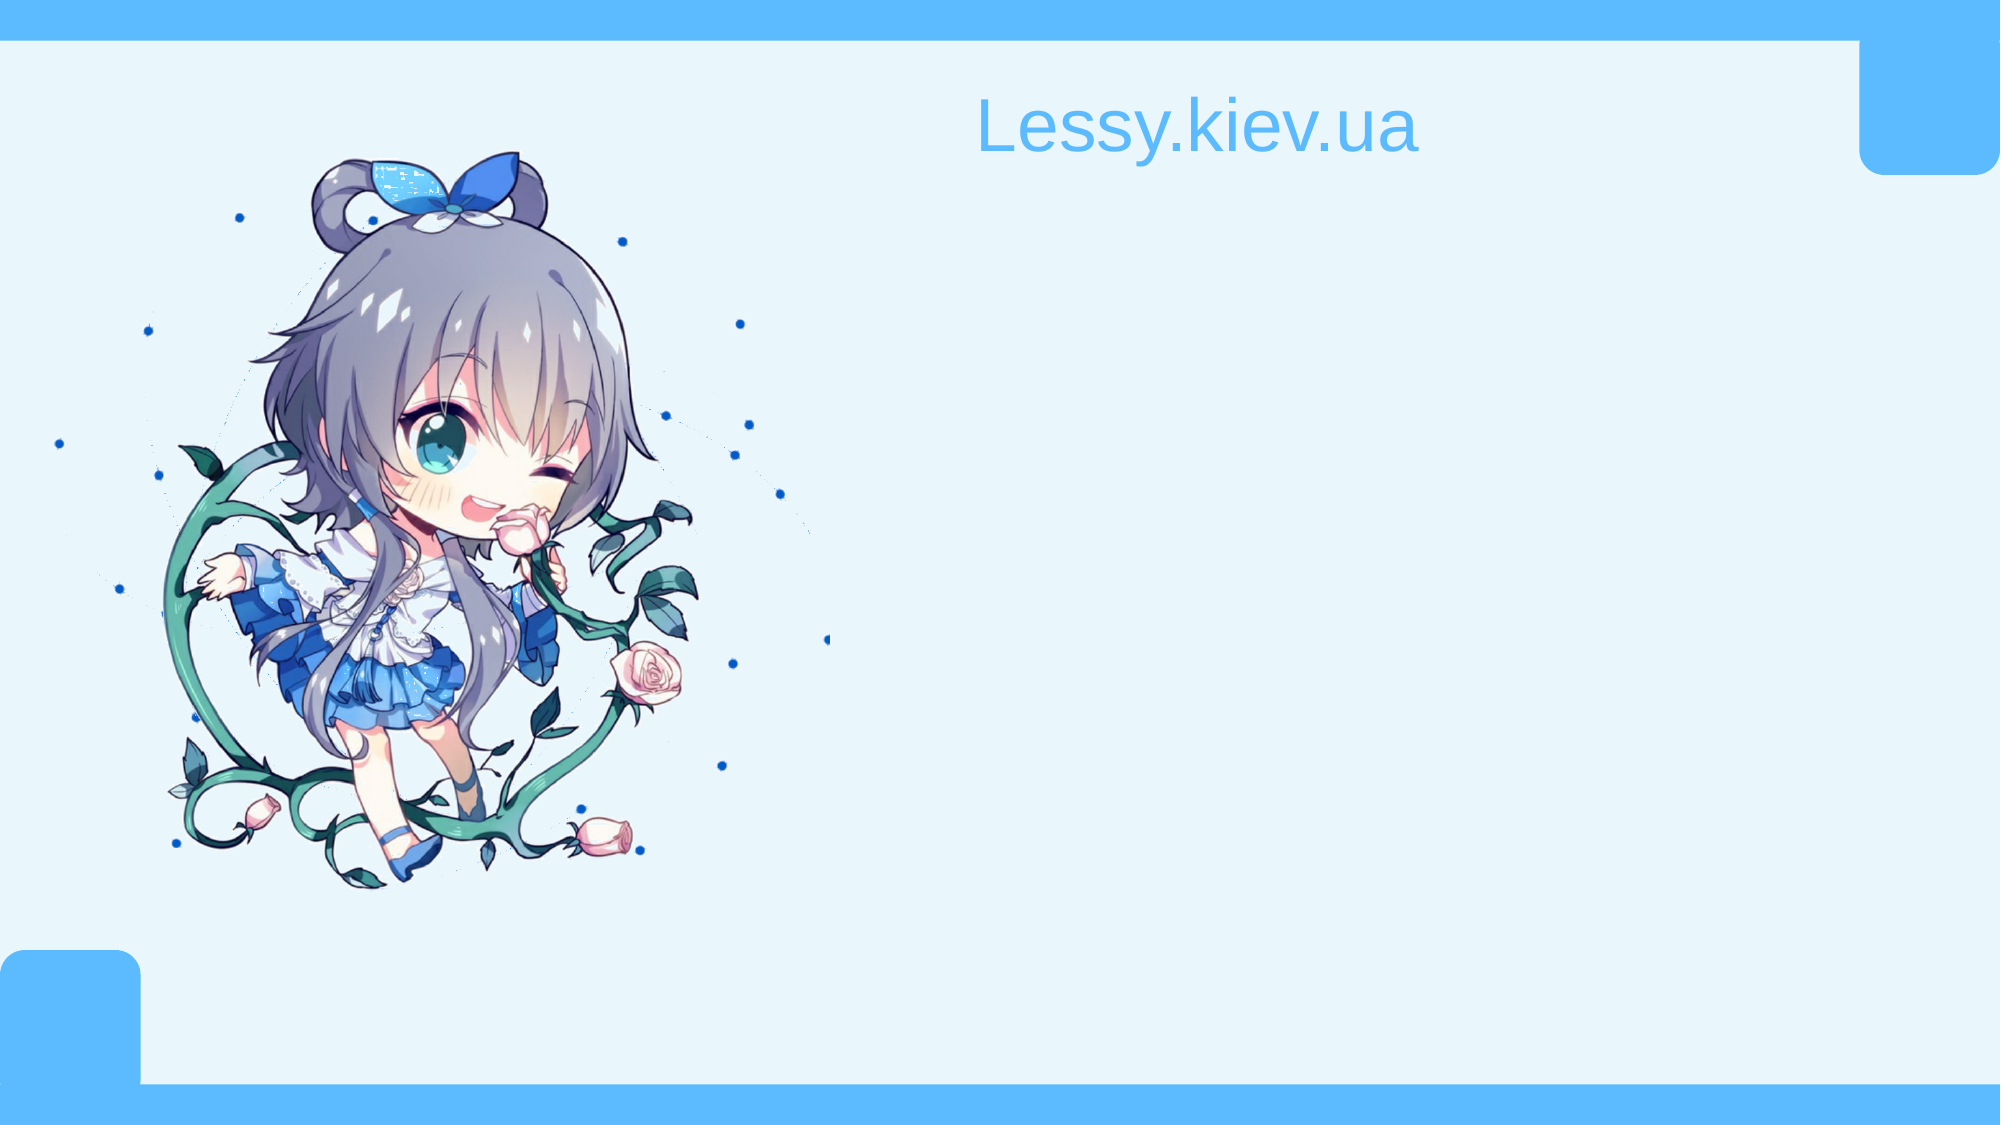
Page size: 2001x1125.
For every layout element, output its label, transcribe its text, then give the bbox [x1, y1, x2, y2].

text_box [0, 948, 142, 1106]
text_box [0, 42, 2000, 1083]
text_box Lessy.kiev.ua [922, 69, 1473, 174]
text_box [1858, 19, 2000, 177]
text_box [0, 1083, 2000, 1125]
picture [41, 132, 830, 921]
text_box [0, 0, 2000, 42]
